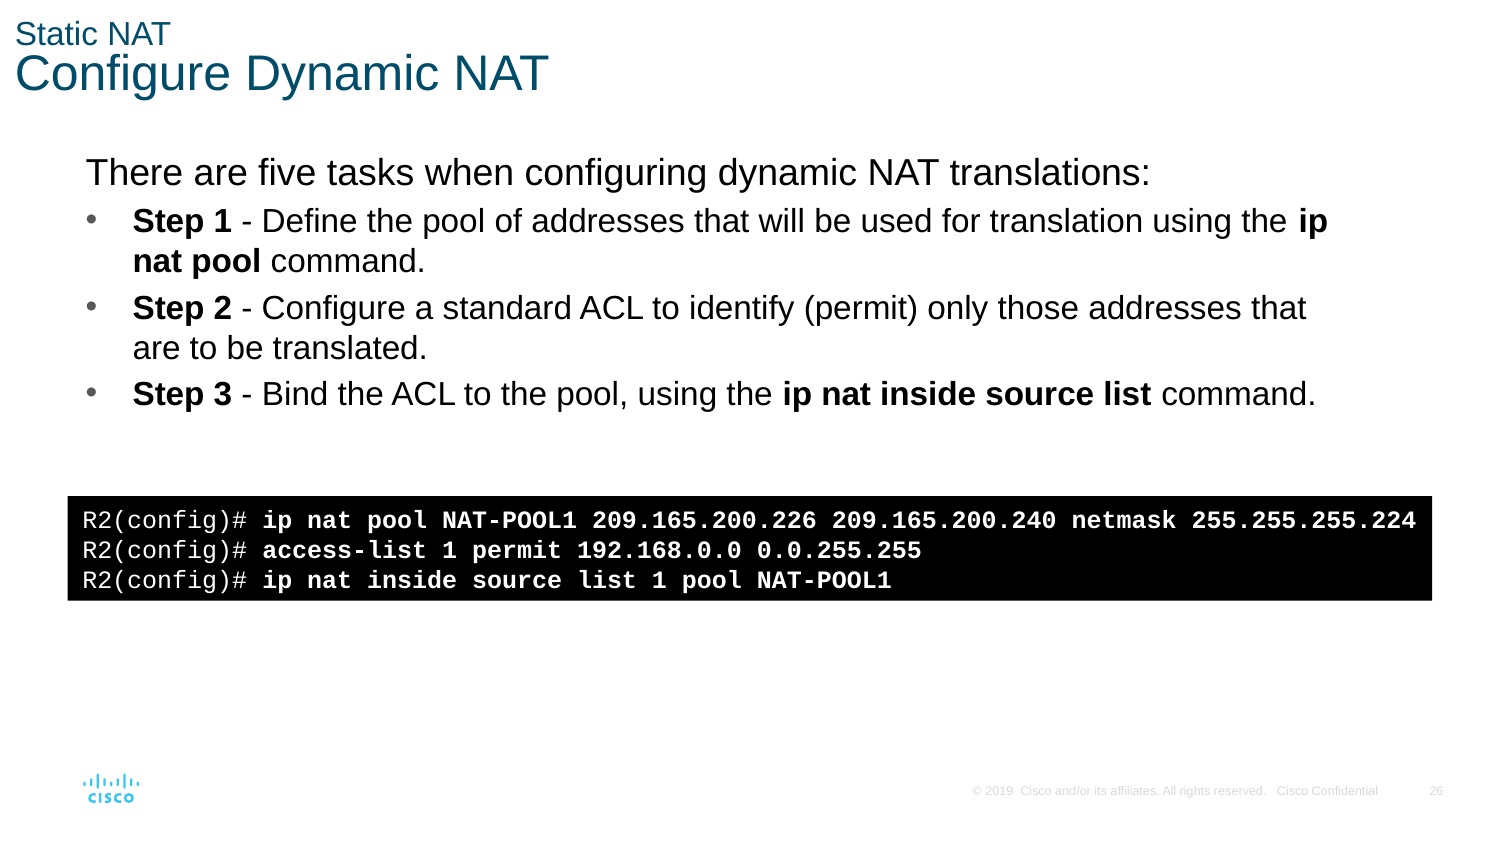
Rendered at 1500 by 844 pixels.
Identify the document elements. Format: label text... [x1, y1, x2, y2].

title Static NAT Configure Dynamic NAT [0, 0, 1369, 120]
list There are five tasks when configuring dynamic NAT translations: Step 1 - Define the pool of addresses that will be used for translation using the ip nat pool command. Step 2 - Configure a standard ACL to identify (permit) only those addresses that are to be translated. Step 3 - Bind the ACL to the pool, using the ip nat inside source list command. [70, 140, 1369, 454]
text_box R2(config)# ip nat pool NAT-POOL1 209.165.200.226 209.165.200.240 netmask 255.255.255.224 R2(config)# access-list 1 permit 192.168.0.0 0.0.255.255 R2(config)# ip nat inside source list 1 pool NAT-POOL1 [67, 496, 1433, 601]
